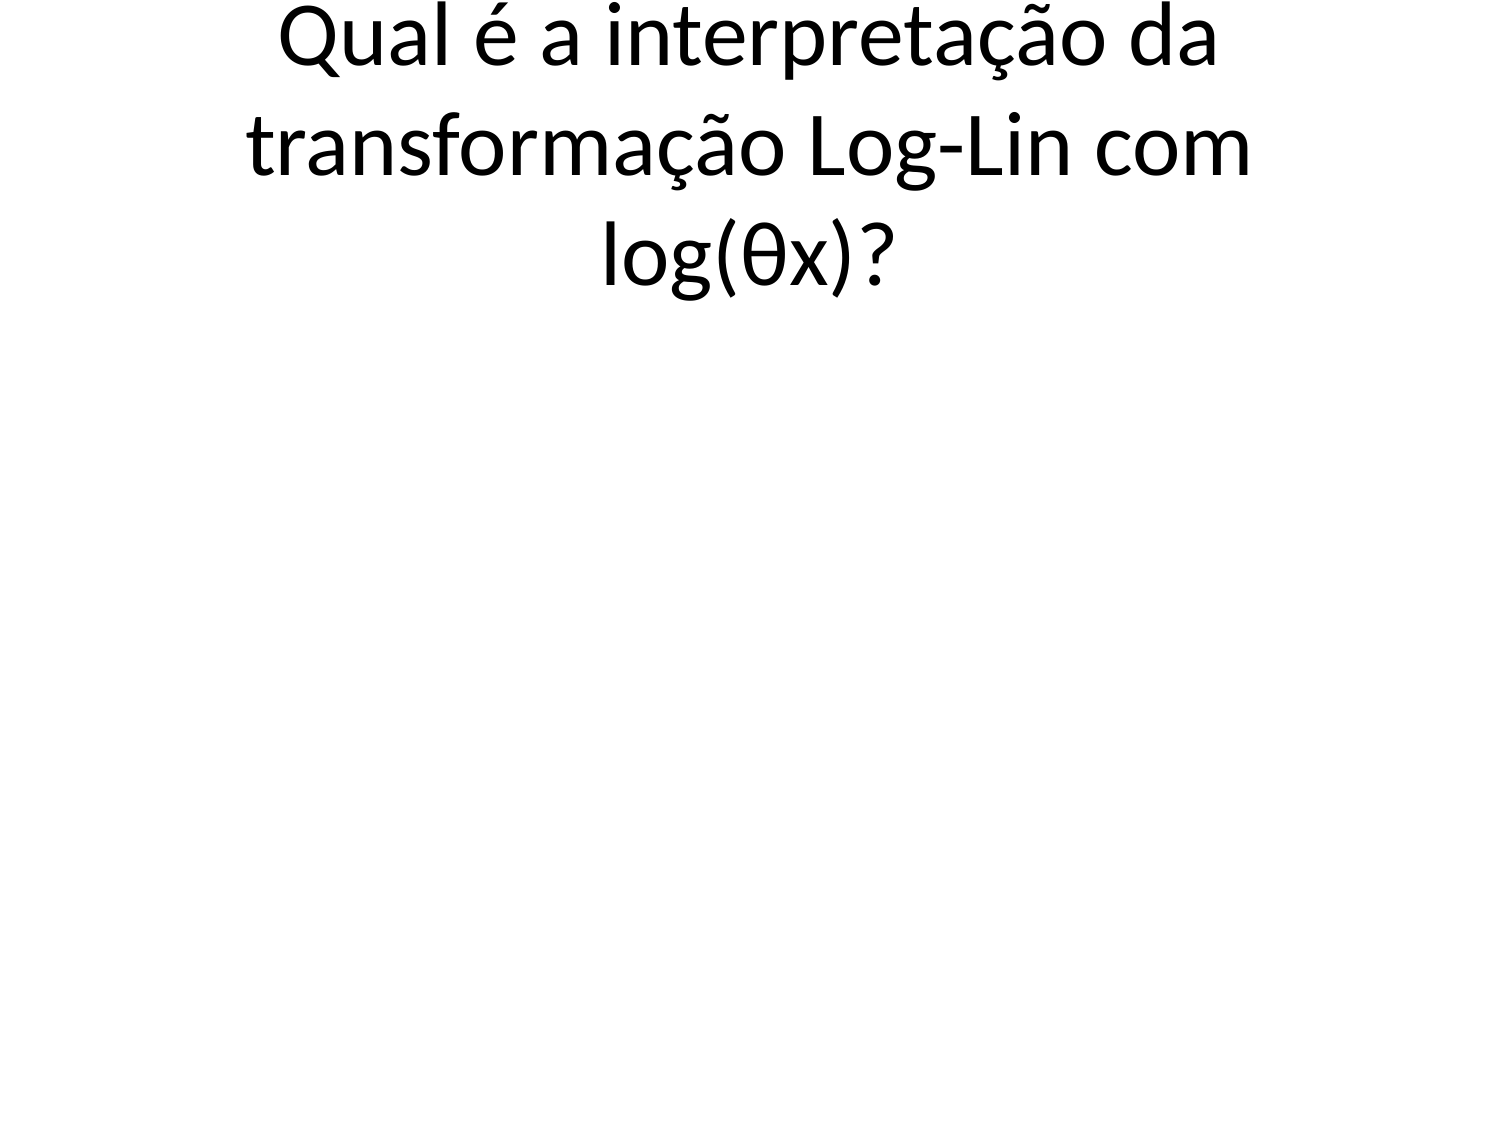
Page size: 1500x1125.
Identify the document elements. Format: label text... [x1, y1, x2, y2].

title Qual é a interpretação da transformação Log-Lin com log(θx)? [75, 45, 1425, 233]
